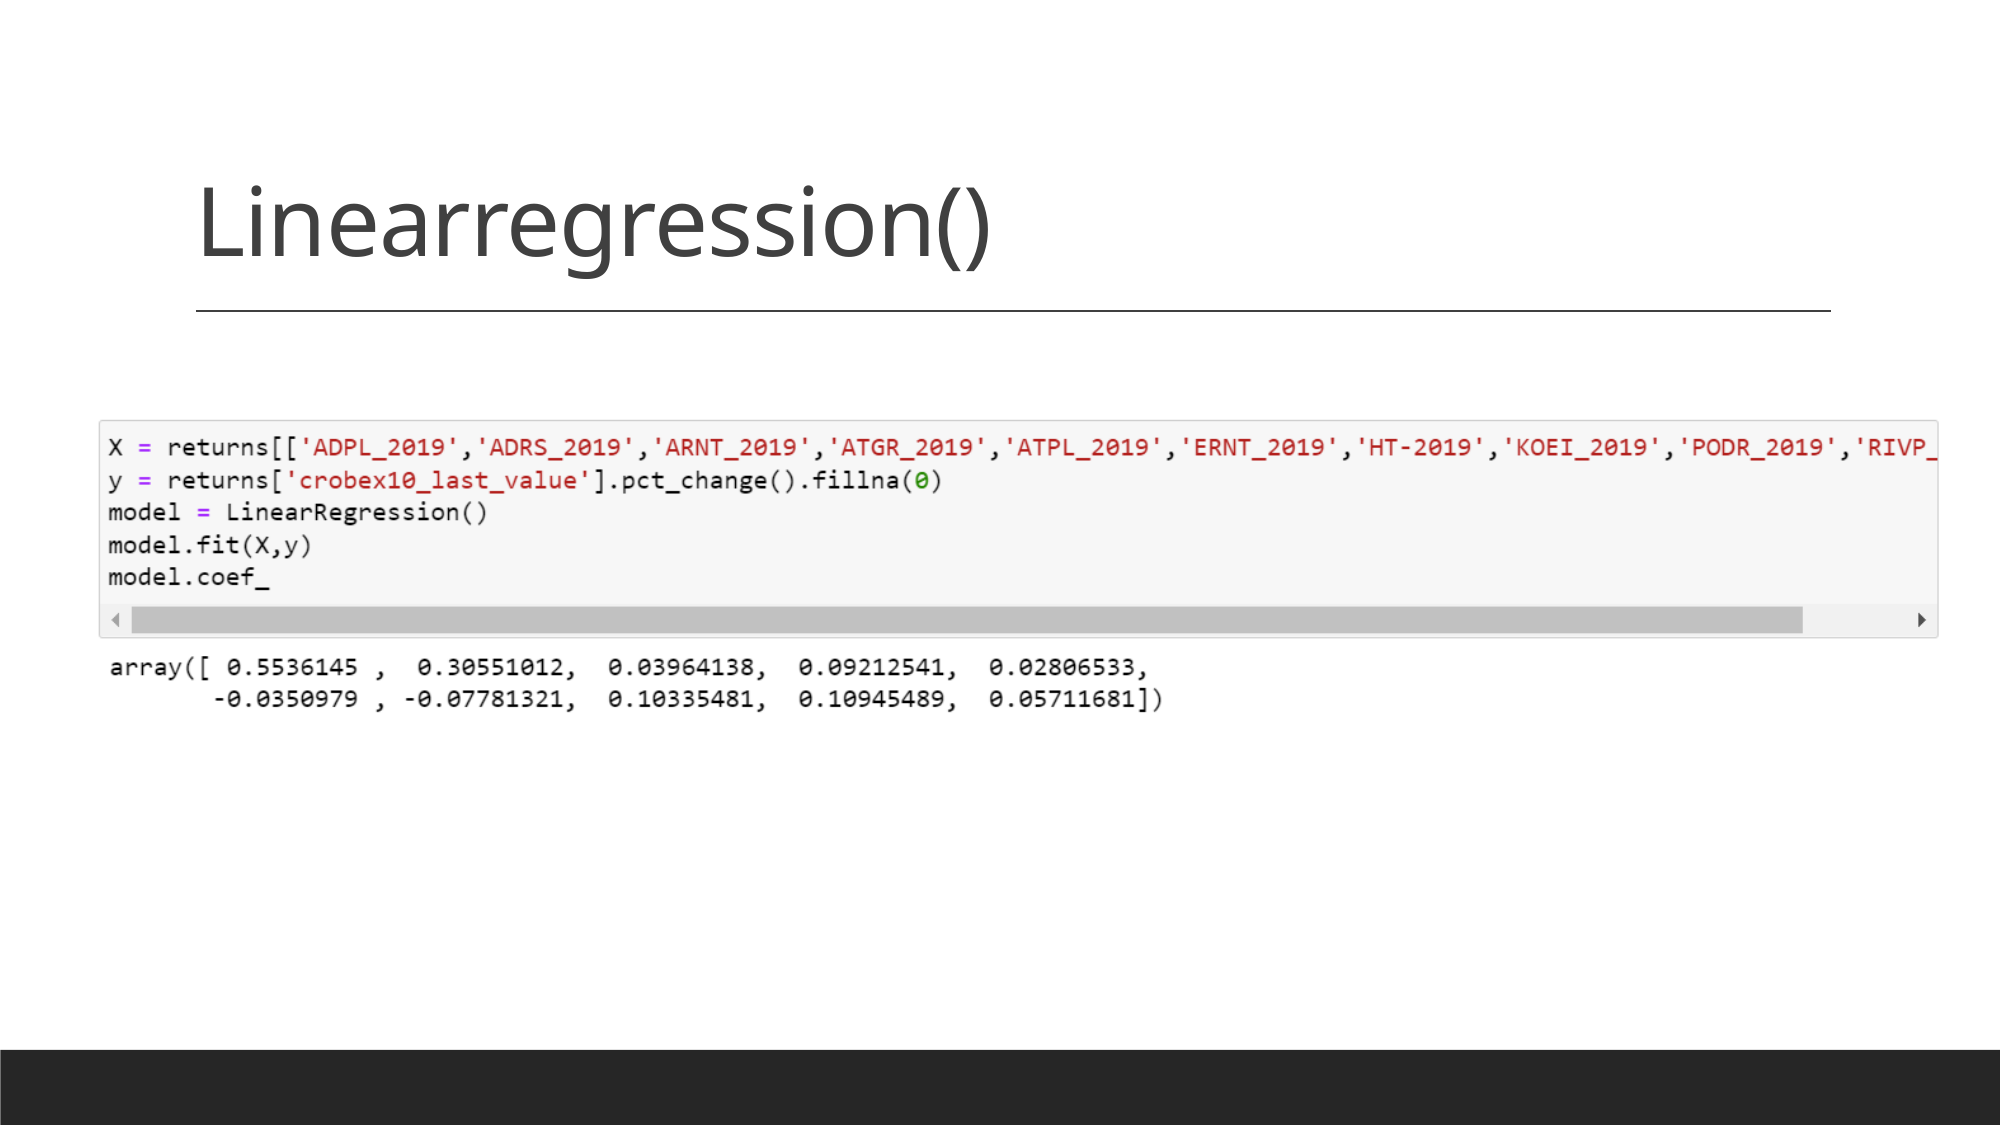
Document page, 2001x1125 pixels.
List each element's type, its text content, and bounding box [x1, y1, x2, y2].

title Linearregression() [180, 47, 1830, 285]
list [95, 399, 1943, 743]
